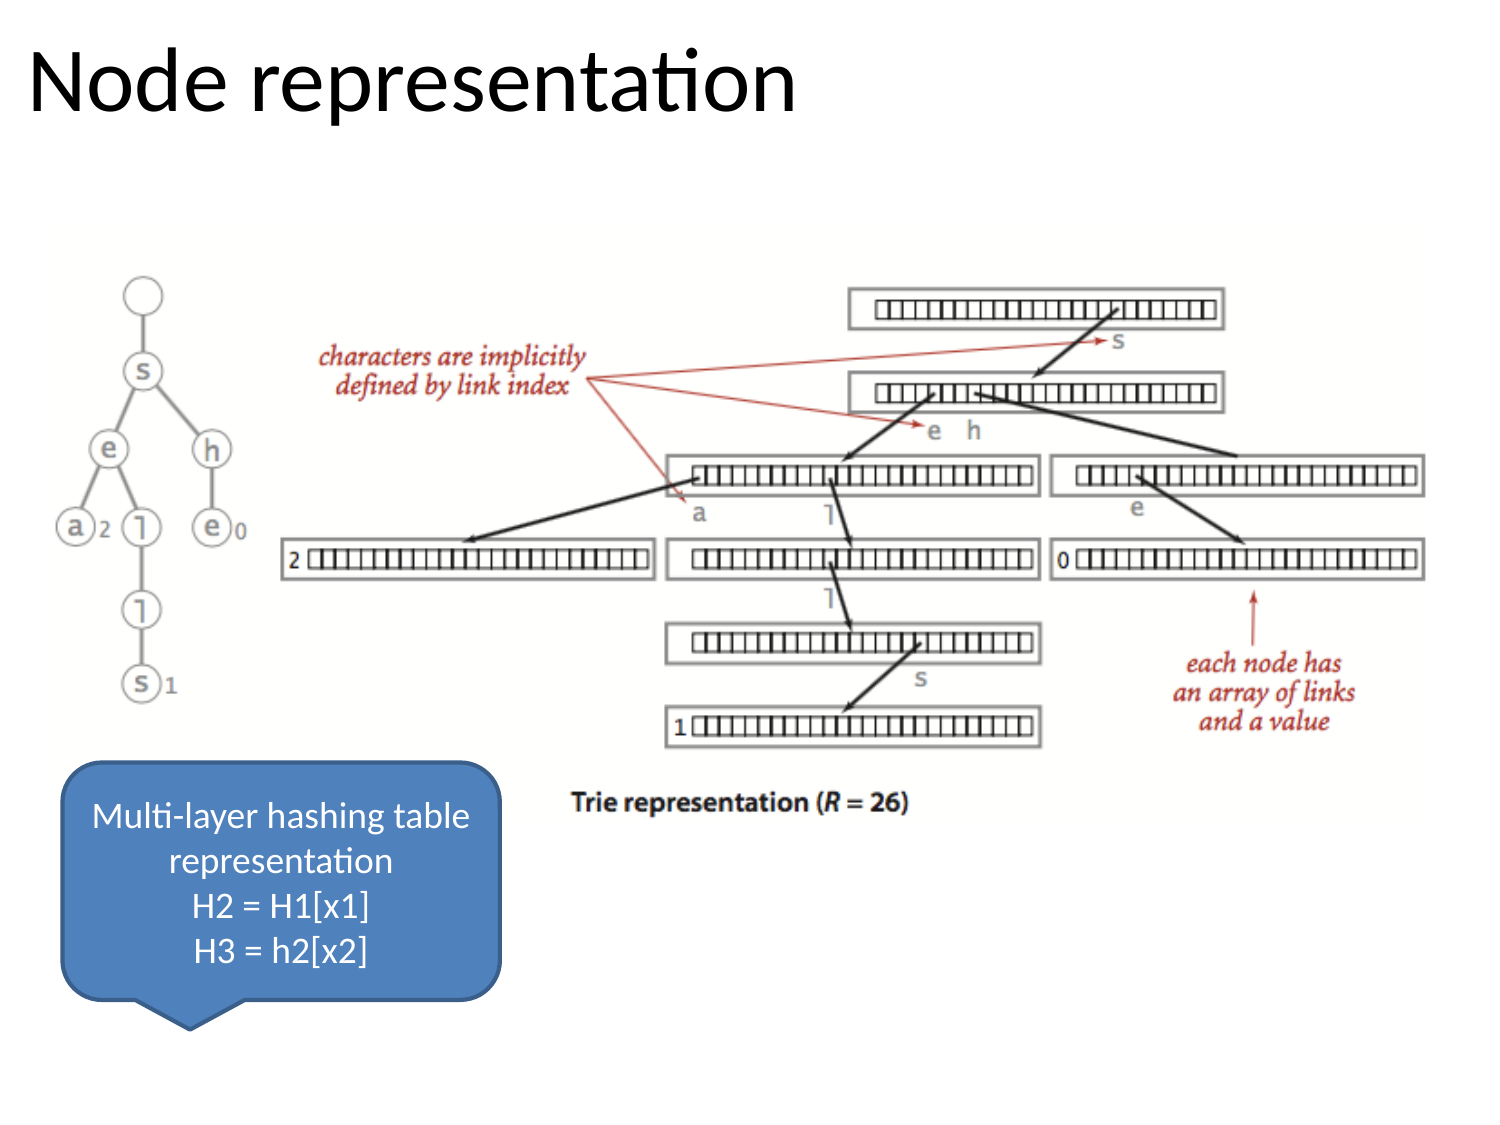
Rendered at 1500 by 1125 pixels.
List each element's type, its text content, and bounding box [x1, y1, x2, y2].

picture [0, 222, 1500, 901]
title Node representation [12, 12, 1475, 155]
text_box Multi-layer hashing table representation H2 = H1[x1] H3 = h2[x2] [60, 909, 502, 1032]
